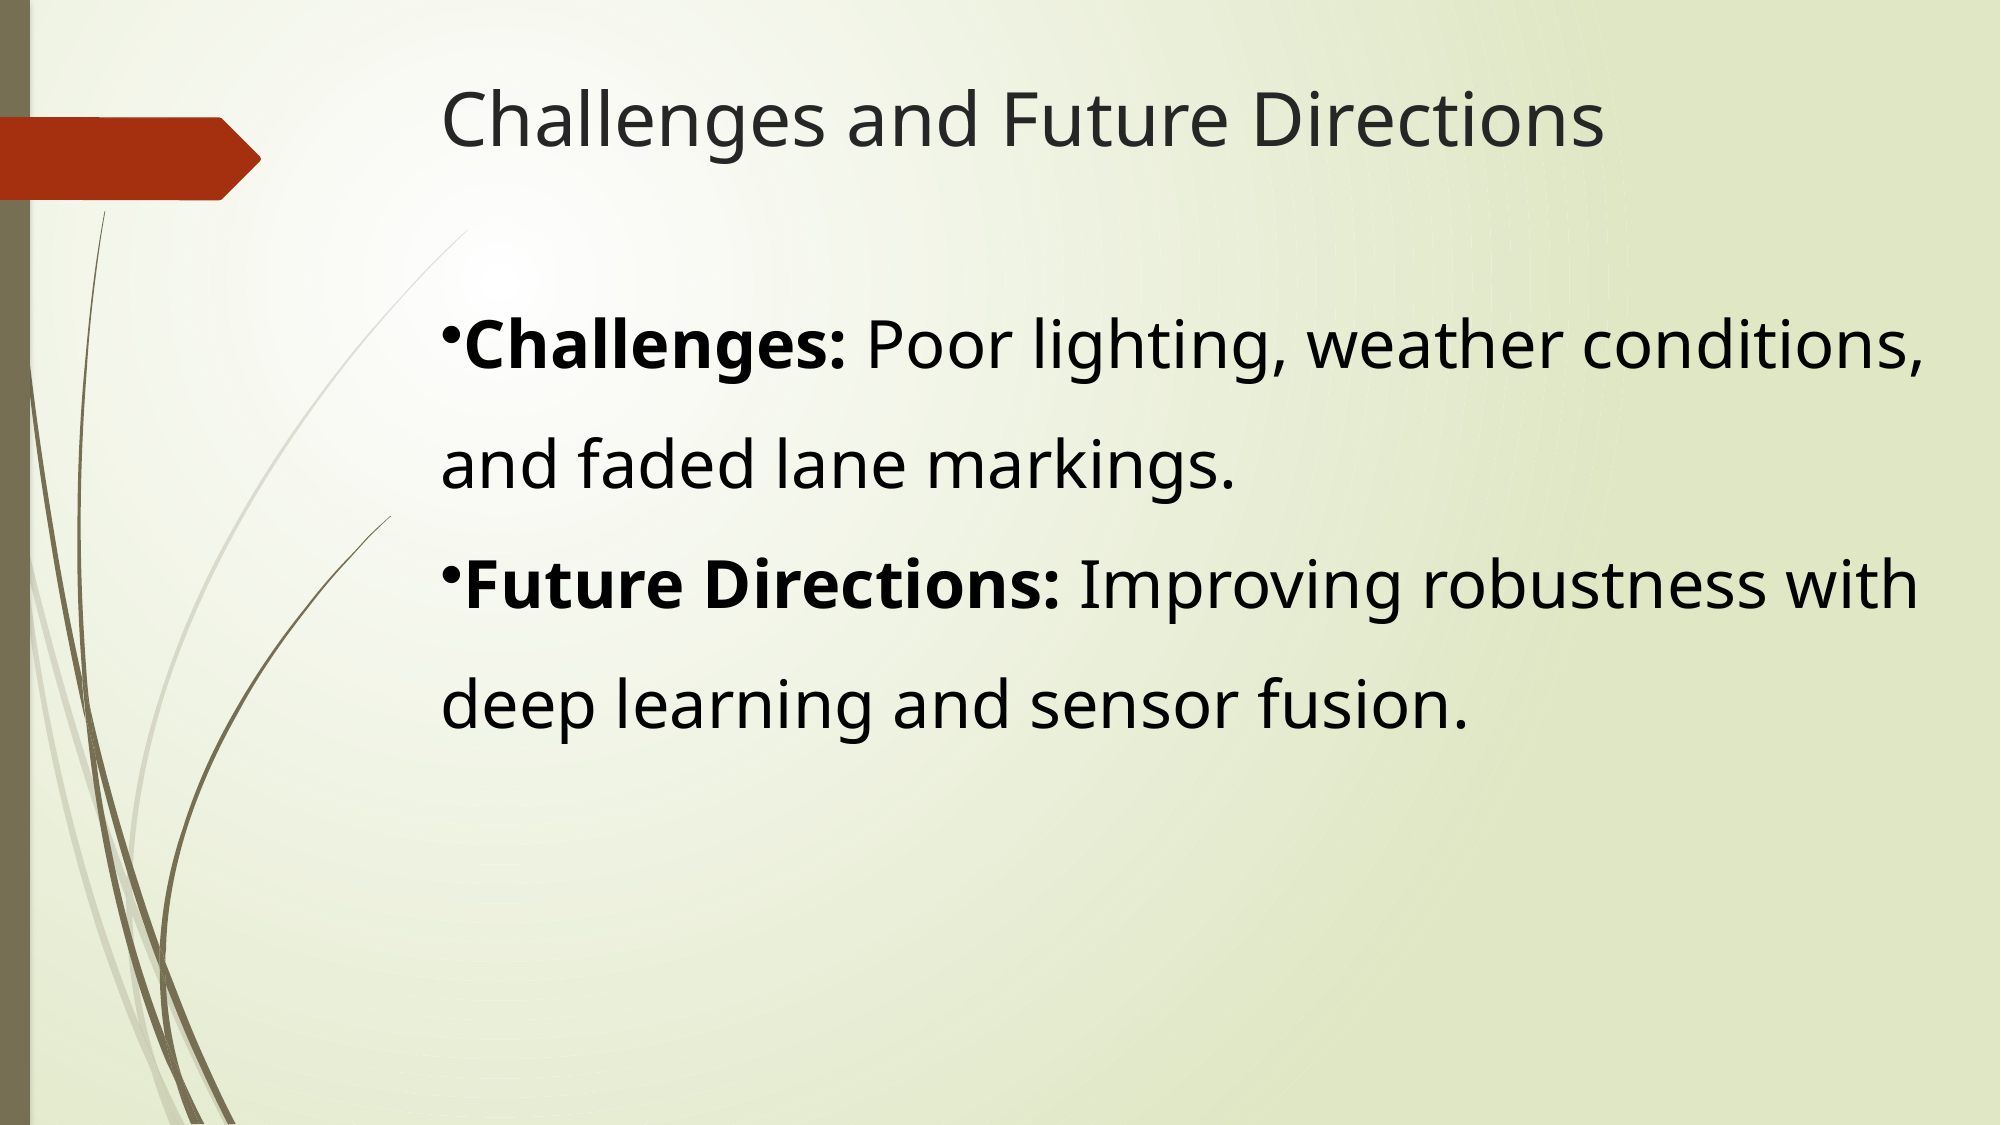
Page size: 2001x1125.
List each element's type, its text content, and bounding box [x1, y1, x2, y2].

list Challenges: Poor lighting, weather conditions, and faded lane markings. Future Directions: Improving robustness with deep learning and sensor fusion. [425, 175, 2000, 829]
title Challenges and Future Directions [425, 64, 1888, 175]
